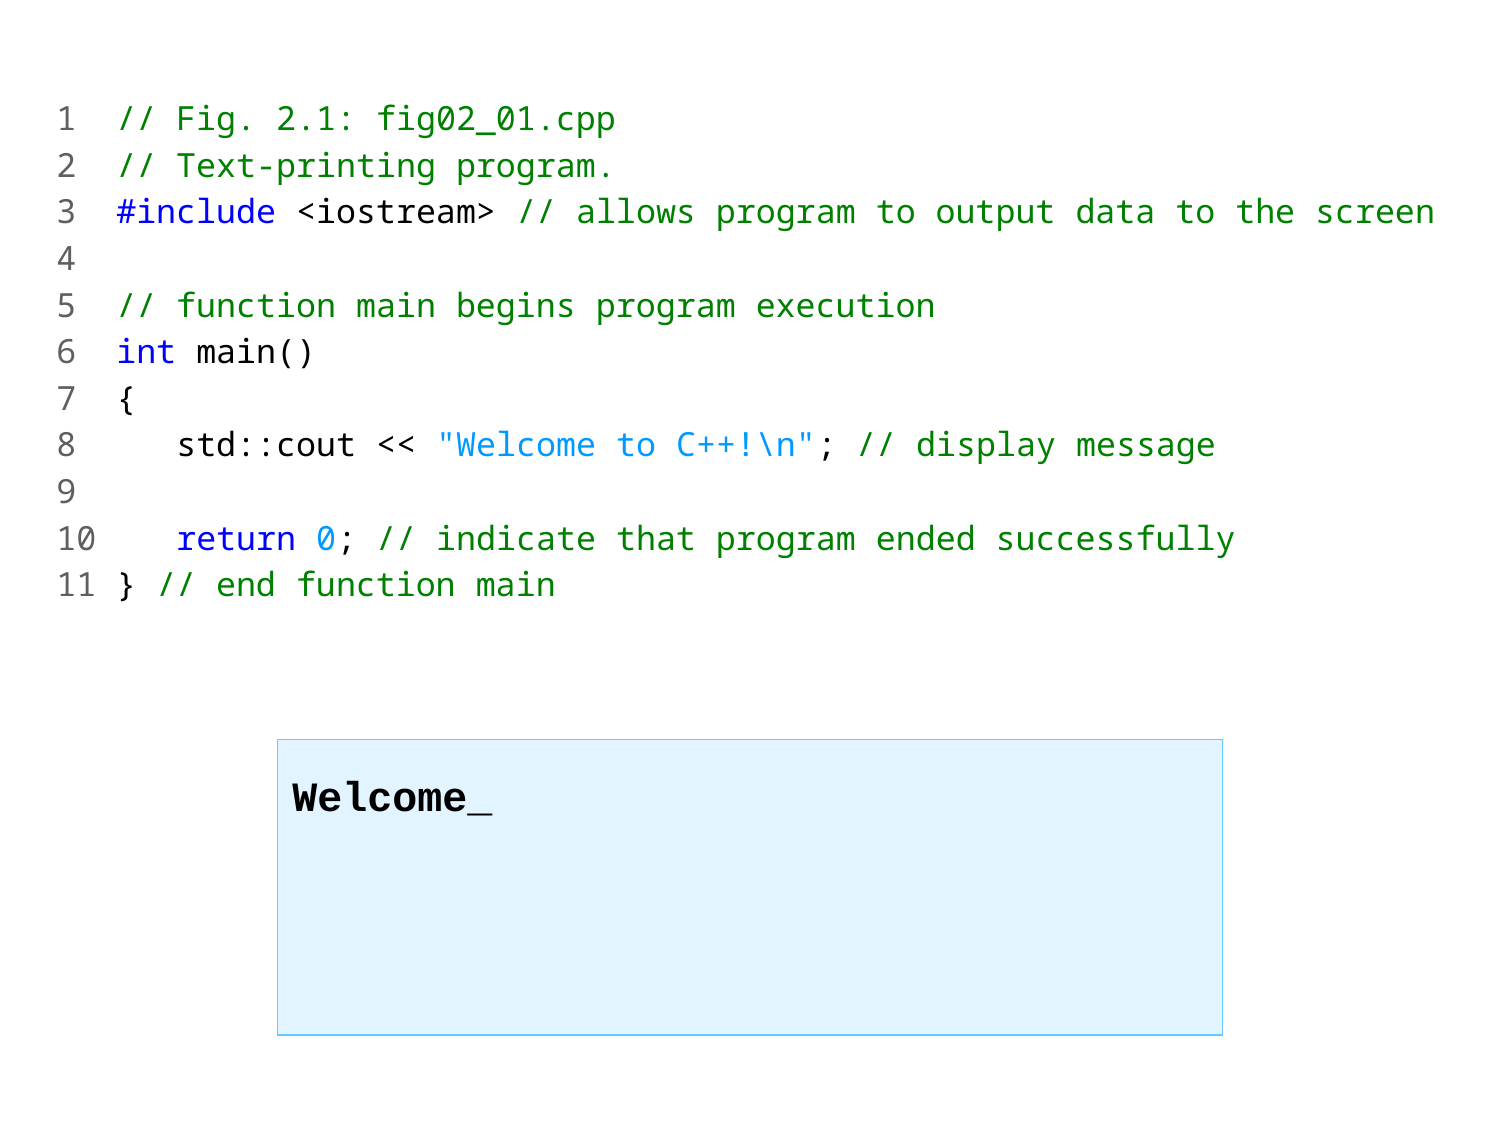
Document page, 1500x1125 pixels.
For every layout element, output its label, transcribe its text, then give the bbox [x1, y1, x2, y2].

text_box Welcome_to C++!_ _ [277, 739, 1223, 1035]
list 1 // Fig. 2.1: fig02_01.cpp 2 // Text-printing program. 3 #include <iostream> // allows program to output data to the screen 4 5 // function main begins program execution 6 int main() 7 { 8 std::cout << "Welcome to C++!\n"; // display message 9 10 return 0; // indicate that program ended successfully 11 } // end function main [40, 89, 1459, 652]
